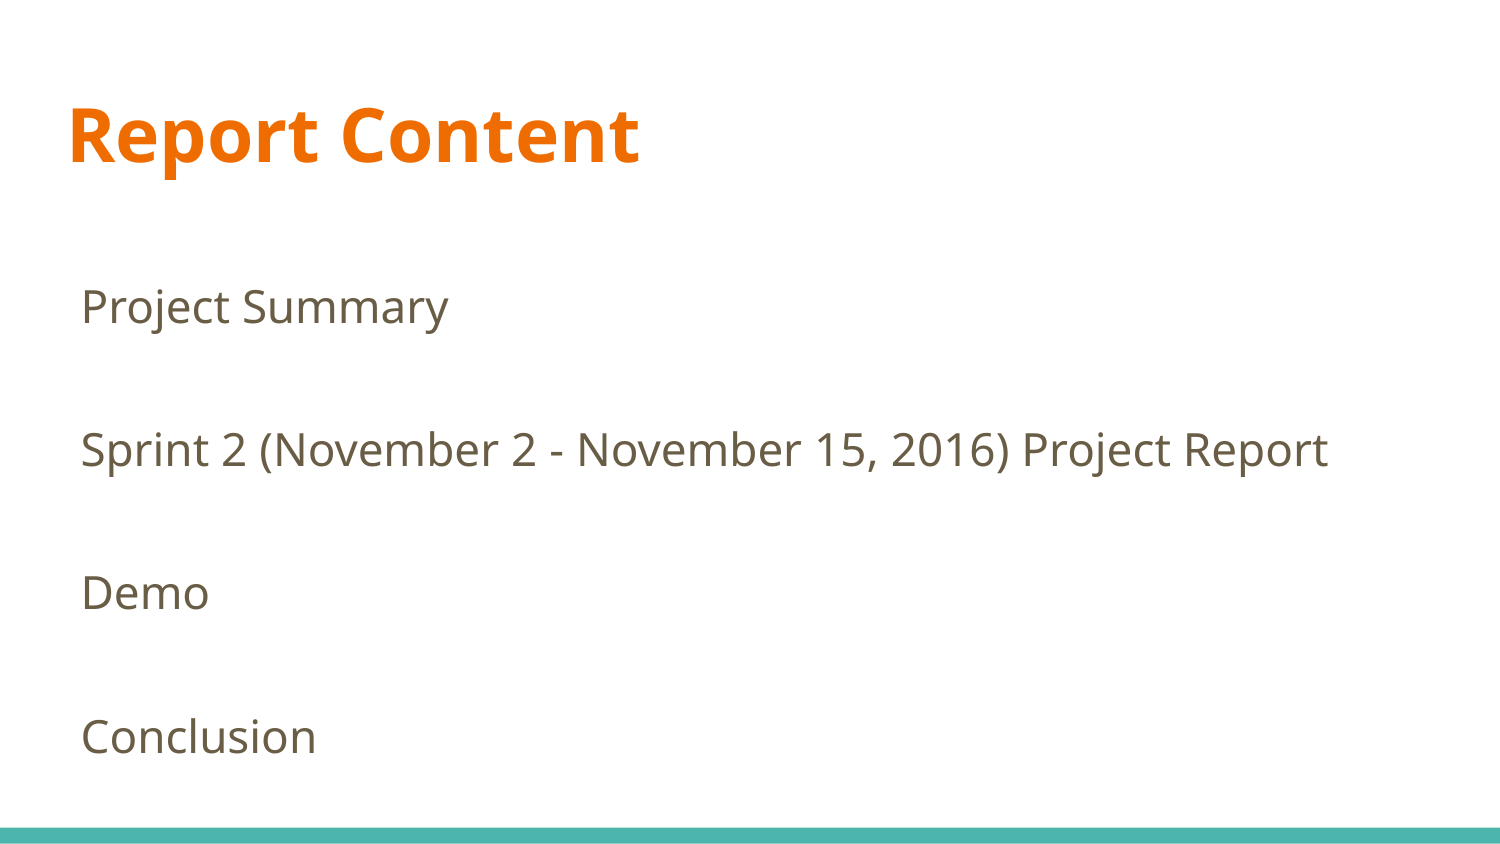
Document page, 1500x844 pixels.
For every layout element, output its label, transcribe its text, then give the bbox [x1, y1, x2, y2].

title Report Content [51, 72, 1449, 189]
list Project Summary Sprint 2 (November 2 - November 15, 2016) Project Report Demo Conclusion [51, 207, 1449, 750]
